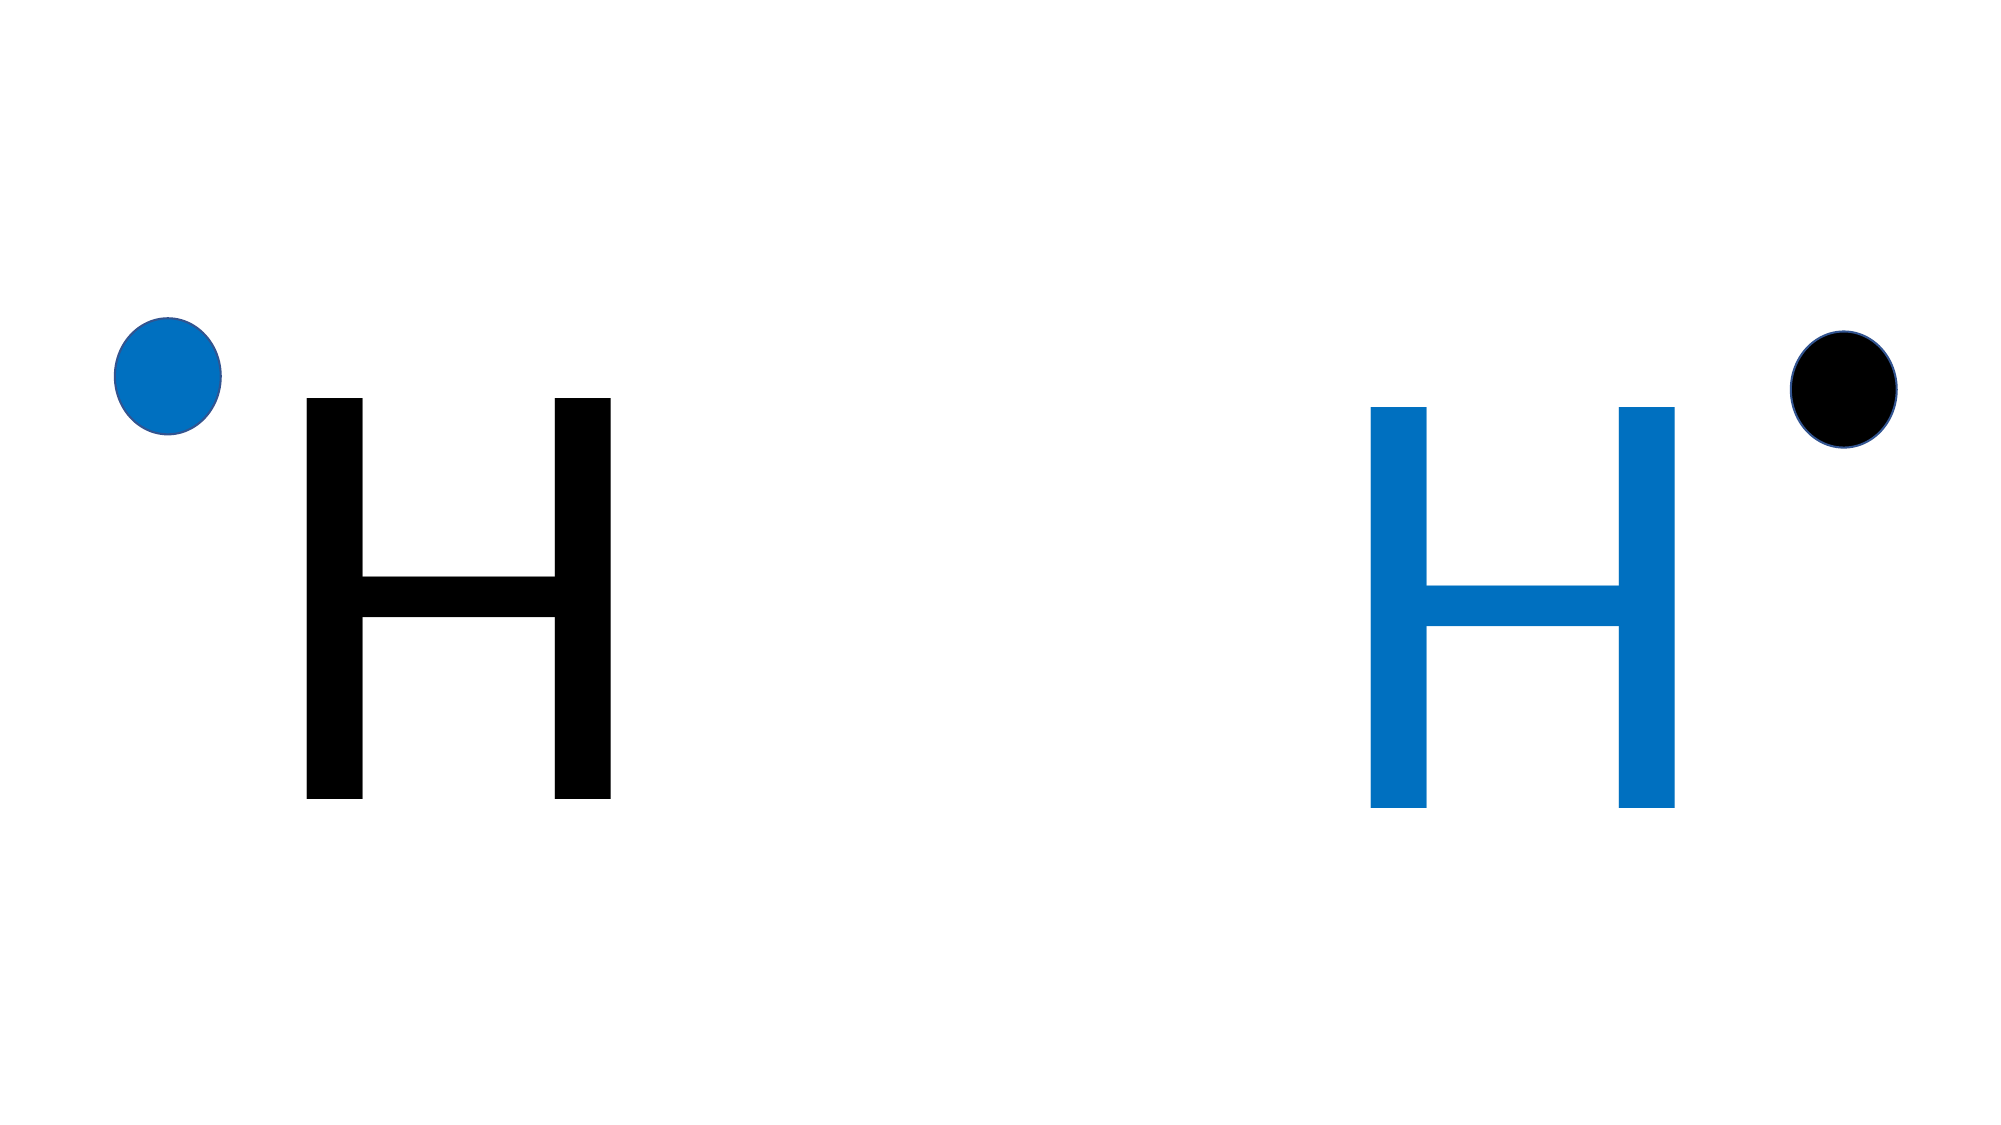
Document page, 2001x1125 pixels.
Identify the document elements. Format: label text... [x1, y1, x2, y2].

text_box [1789, 330, 1898, 449]
text_box H [1314, 176, 1445, 941]
text_box [113, 317, 222, 436]
text_box H [249, 166, 380, 932]
